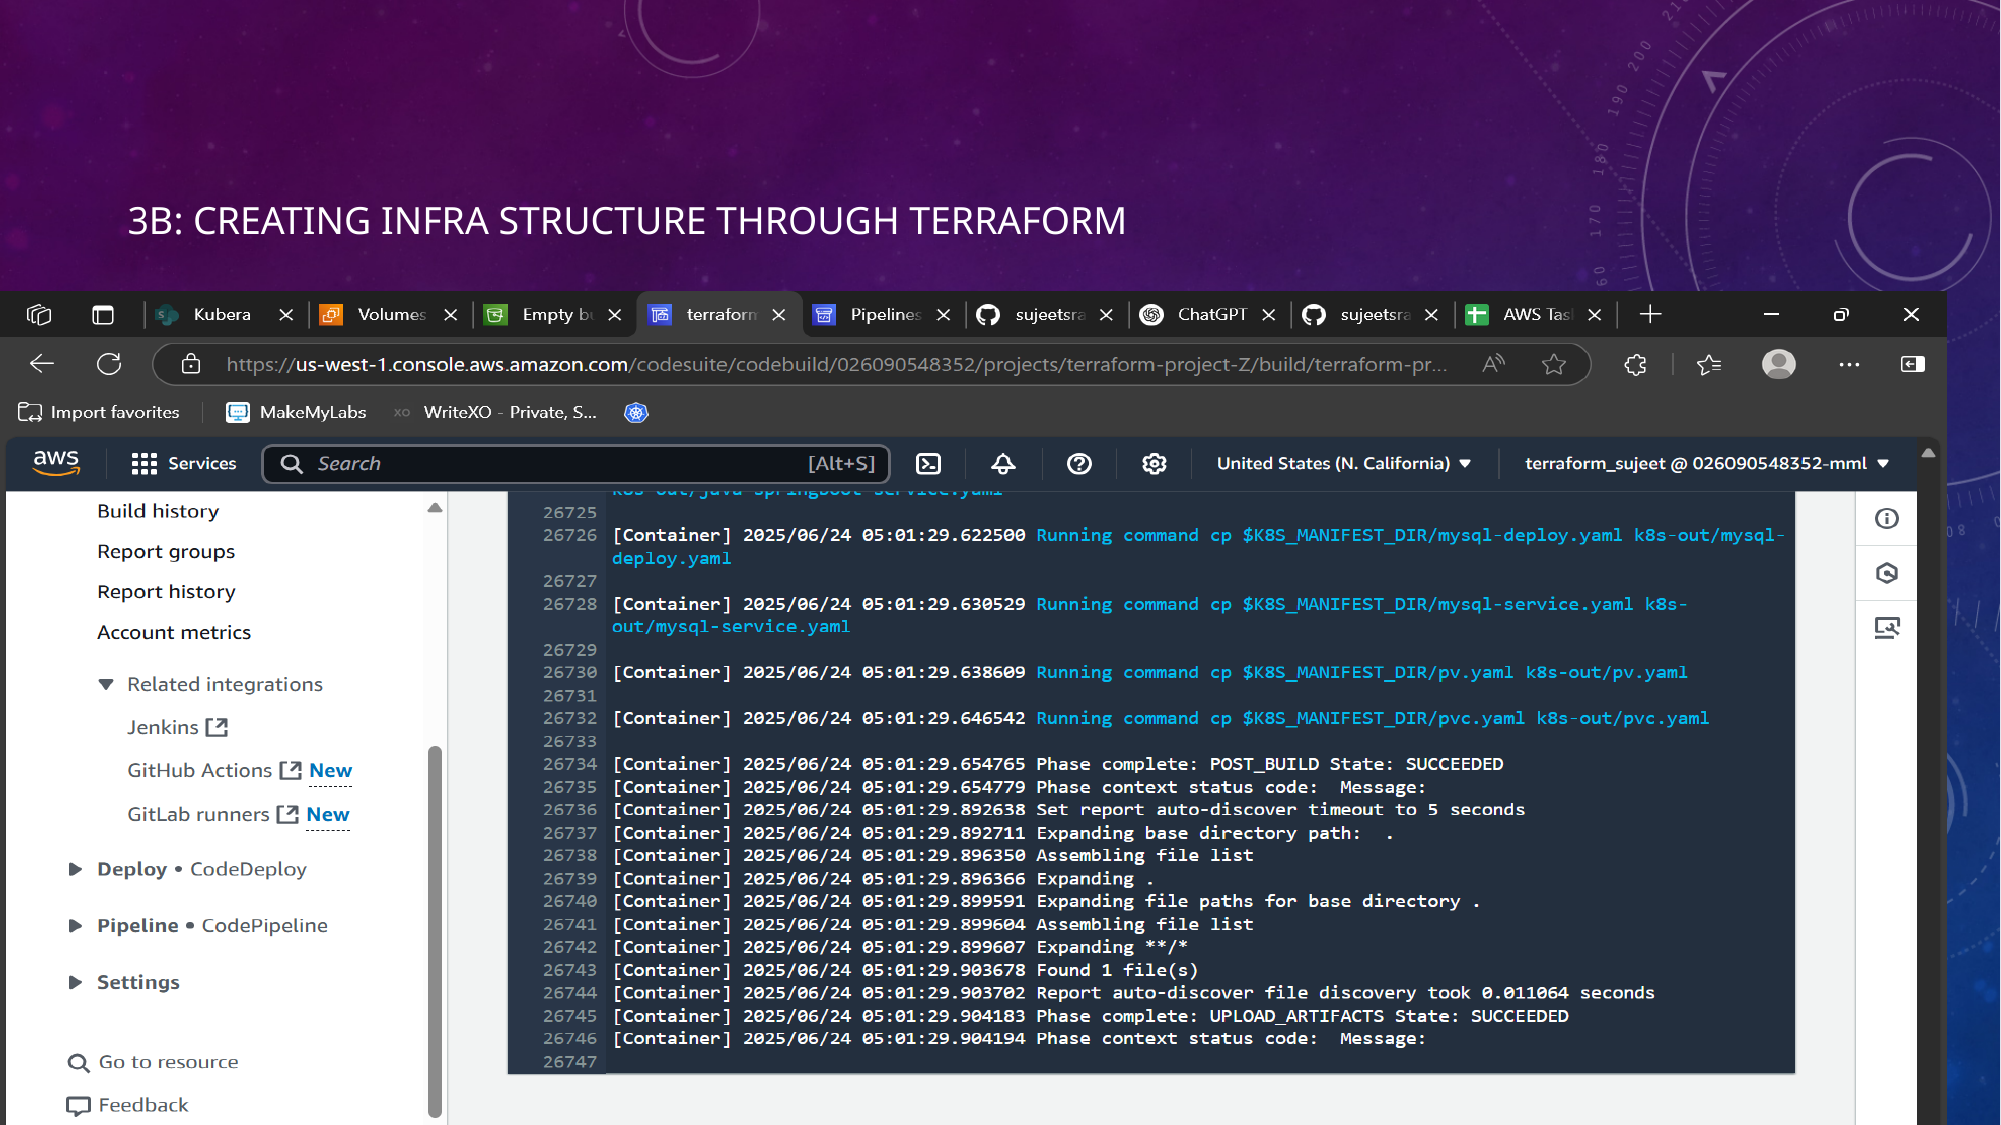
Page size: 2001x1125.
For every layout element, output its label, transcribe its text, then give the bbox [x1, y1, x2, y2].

picture [0, 0, 2001, 1125]
title 3B: creating Infra Structure through Terraform [112, 99, 1775, 290]
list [0, 291, 1947, 1125]
